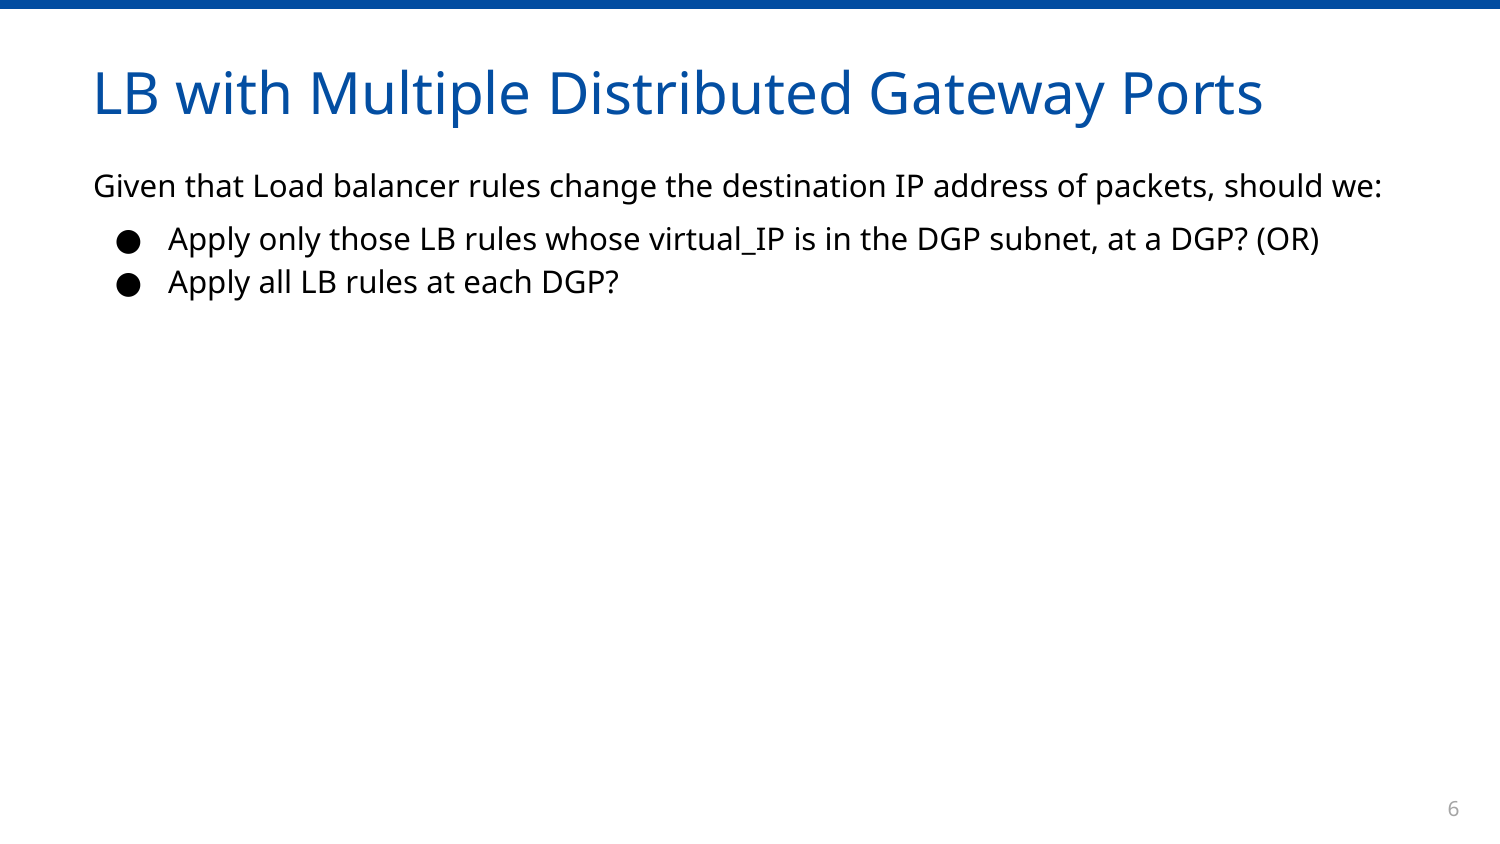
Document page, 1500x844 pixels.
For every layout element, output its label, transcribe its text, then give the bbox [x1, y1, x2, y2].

text_box LB with Multiple Distributed Gateway Ports [77, 64, 1423, 132]
list Given that Load balancer rules change the destination IP address of packets, should we: Apply only those LB rules whose virtual_IP is in the DGP subnet, at a DGP? (OR) Apply all LB rules at each DGP? [78, 145, 1435, 827]
